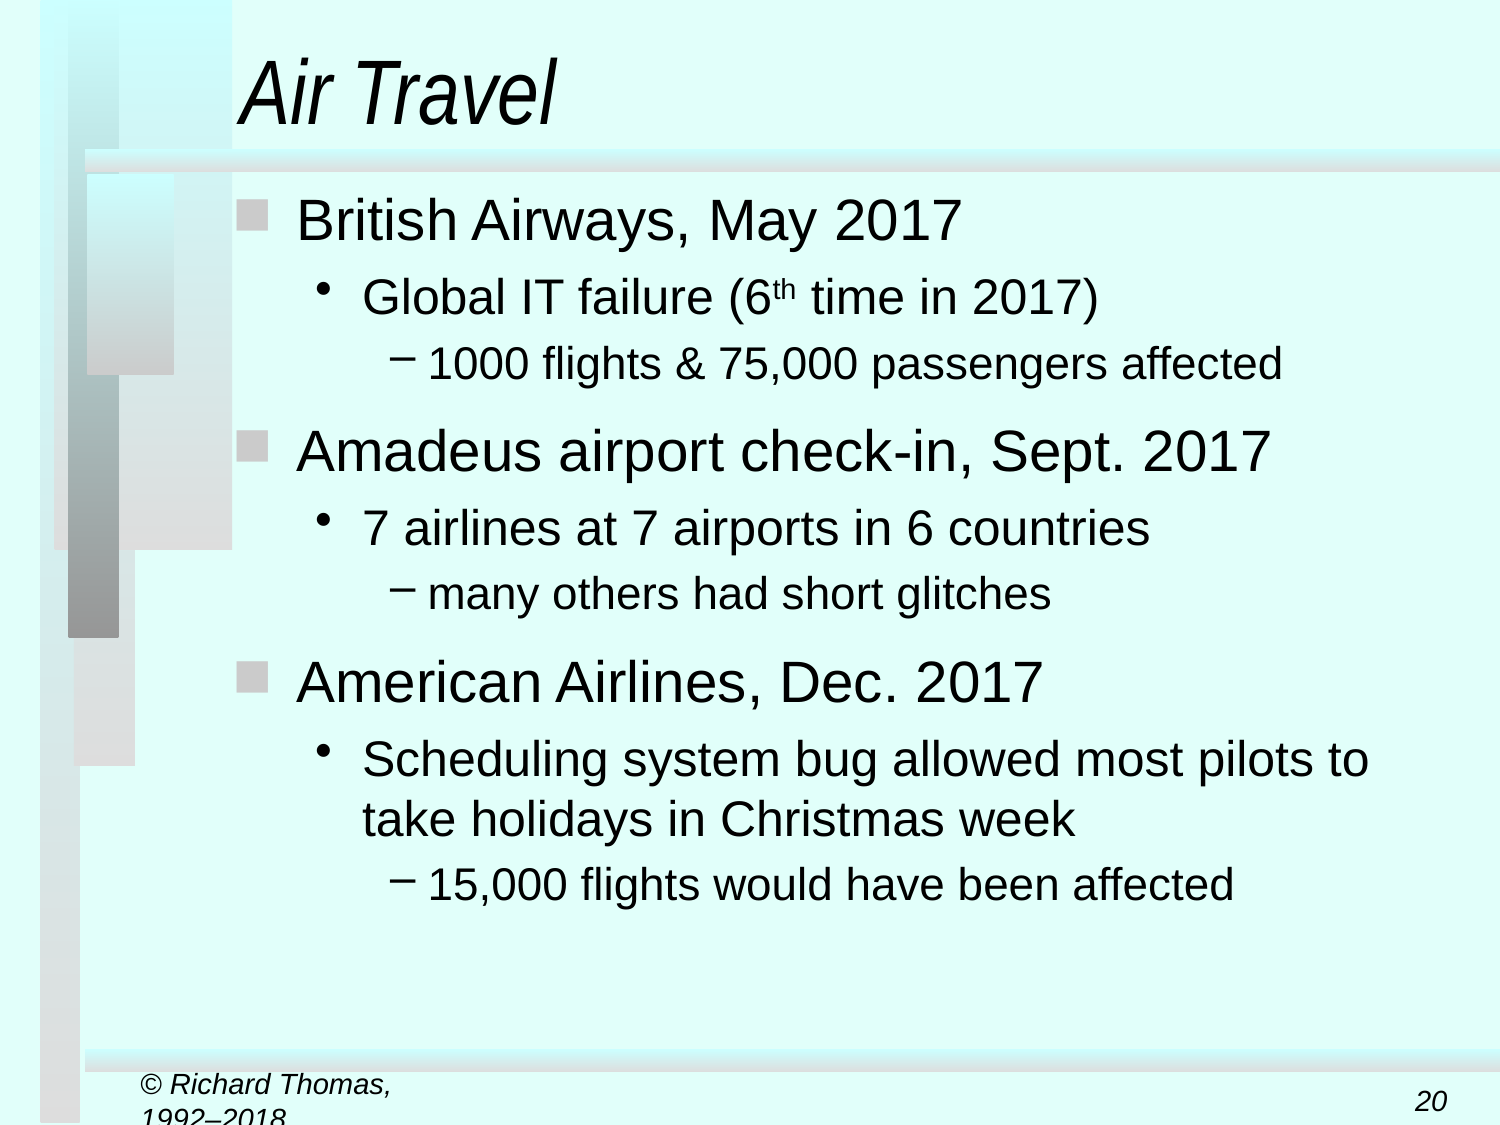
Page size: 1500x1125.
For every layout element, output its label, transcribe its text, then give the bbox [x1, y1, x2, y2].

slide_number 20 [1149, 1074, 1463, 1125]
list British Airways, May 2017 Global IT failure (6th time in 2017) 1000 flights & 75,000 passengers affected Amadeus airport check-in, Sept. 2017 7 airlines at 7 airports in 6 countries many others had short glitches American Airlines, Dec. 2017 Scheduling system bug allowed most pilots to take holidays in Christmas week 15,000 flights would have been affected [225, 174, 1463, 1038]
slide_number © Richard Thomas, 1992–2018 [125, 1074, 438, 1125]
title Air Travel [225, 0, 1500, 150]
